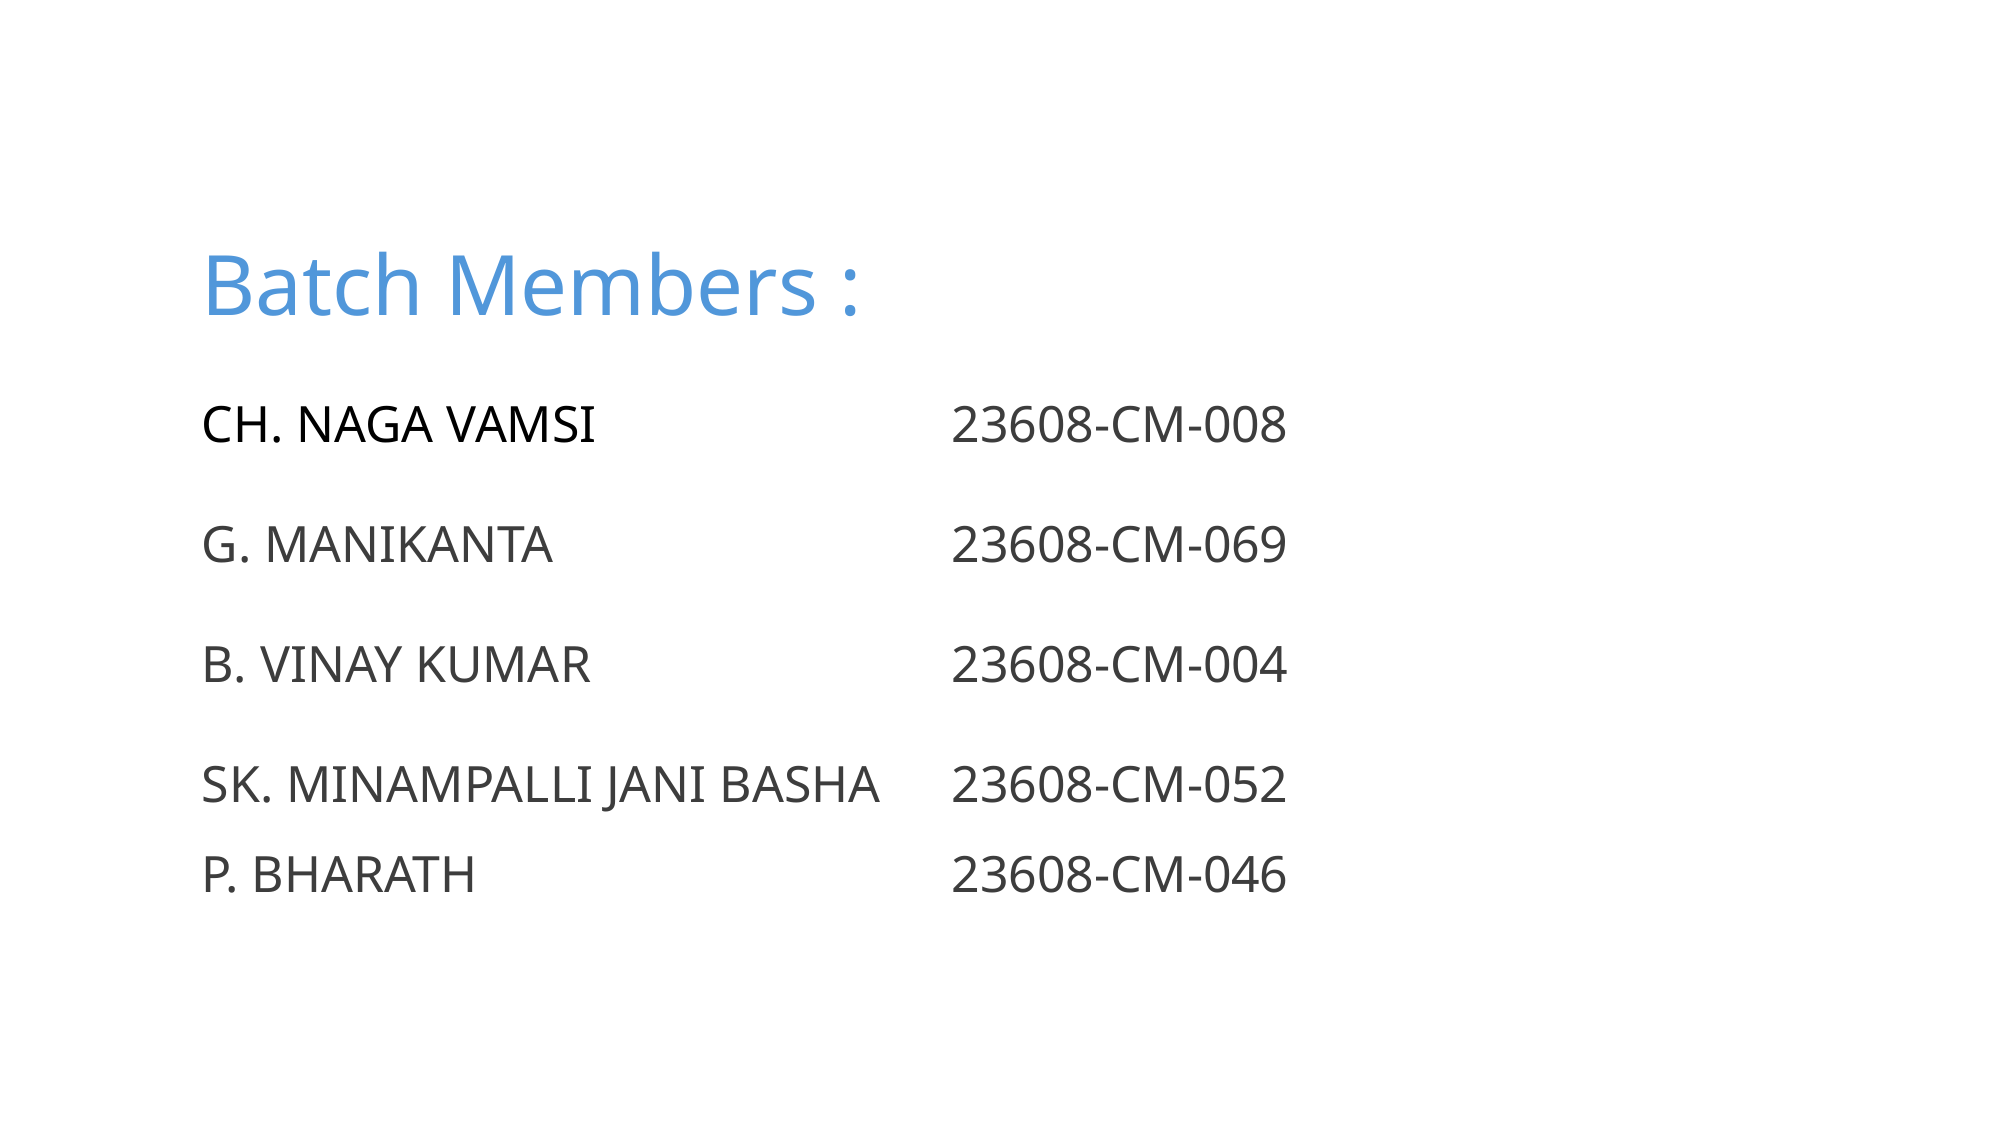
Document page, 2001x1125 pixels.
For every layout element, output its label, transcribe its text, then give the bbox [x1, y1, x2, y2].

subtitle Batch Members : CH. NAGA VAMSI 23608-CM-008 G. MANIKANTA 23608-CM-069 B. VINAY KUMAR 23608-CM-004 SK. MINAMPALLI JANI BASHA 23608-CM-052 P. BHARATH 23608-CM-046 [186, 124, 1814, 1000]
